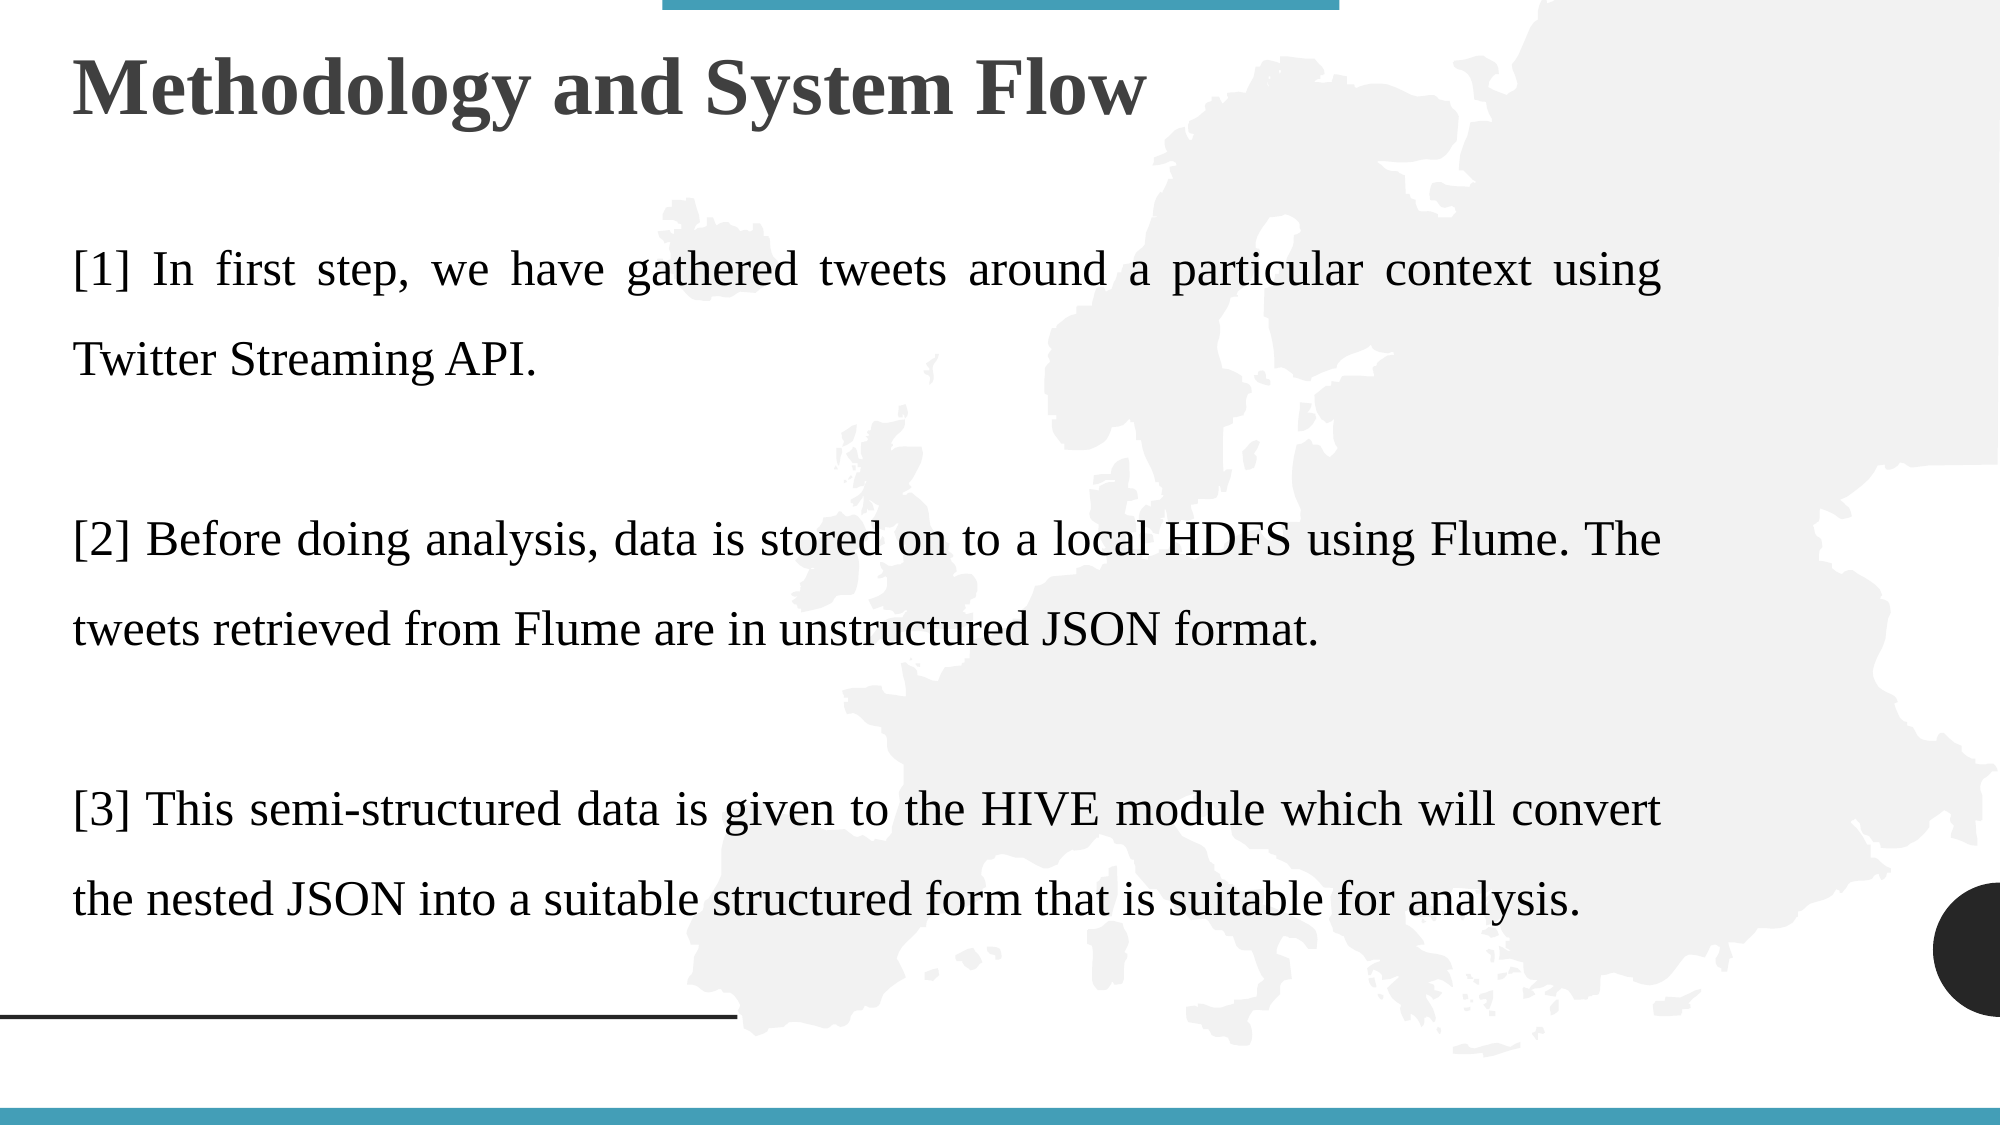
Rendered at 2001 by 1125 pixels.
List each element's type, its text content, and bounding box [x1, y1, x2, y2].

text_box [1] In first step, we have gathered tweets around a particular context using Twitter Streaming API. [2] Before doing analysis, data is stored on to a local HDFS using Flume. The tweets retrieved from Flume are in unstructured JSON format. [3] This semi-structured data is given to the HIVE module which will convert the nested JSON into a suitable structured form that is suitable for analysis. [57, 197, 1678, 1083]
text_box Methodology and System Flow [58, 12, 651, 139]
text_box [656, 0, 2000, 1058]
